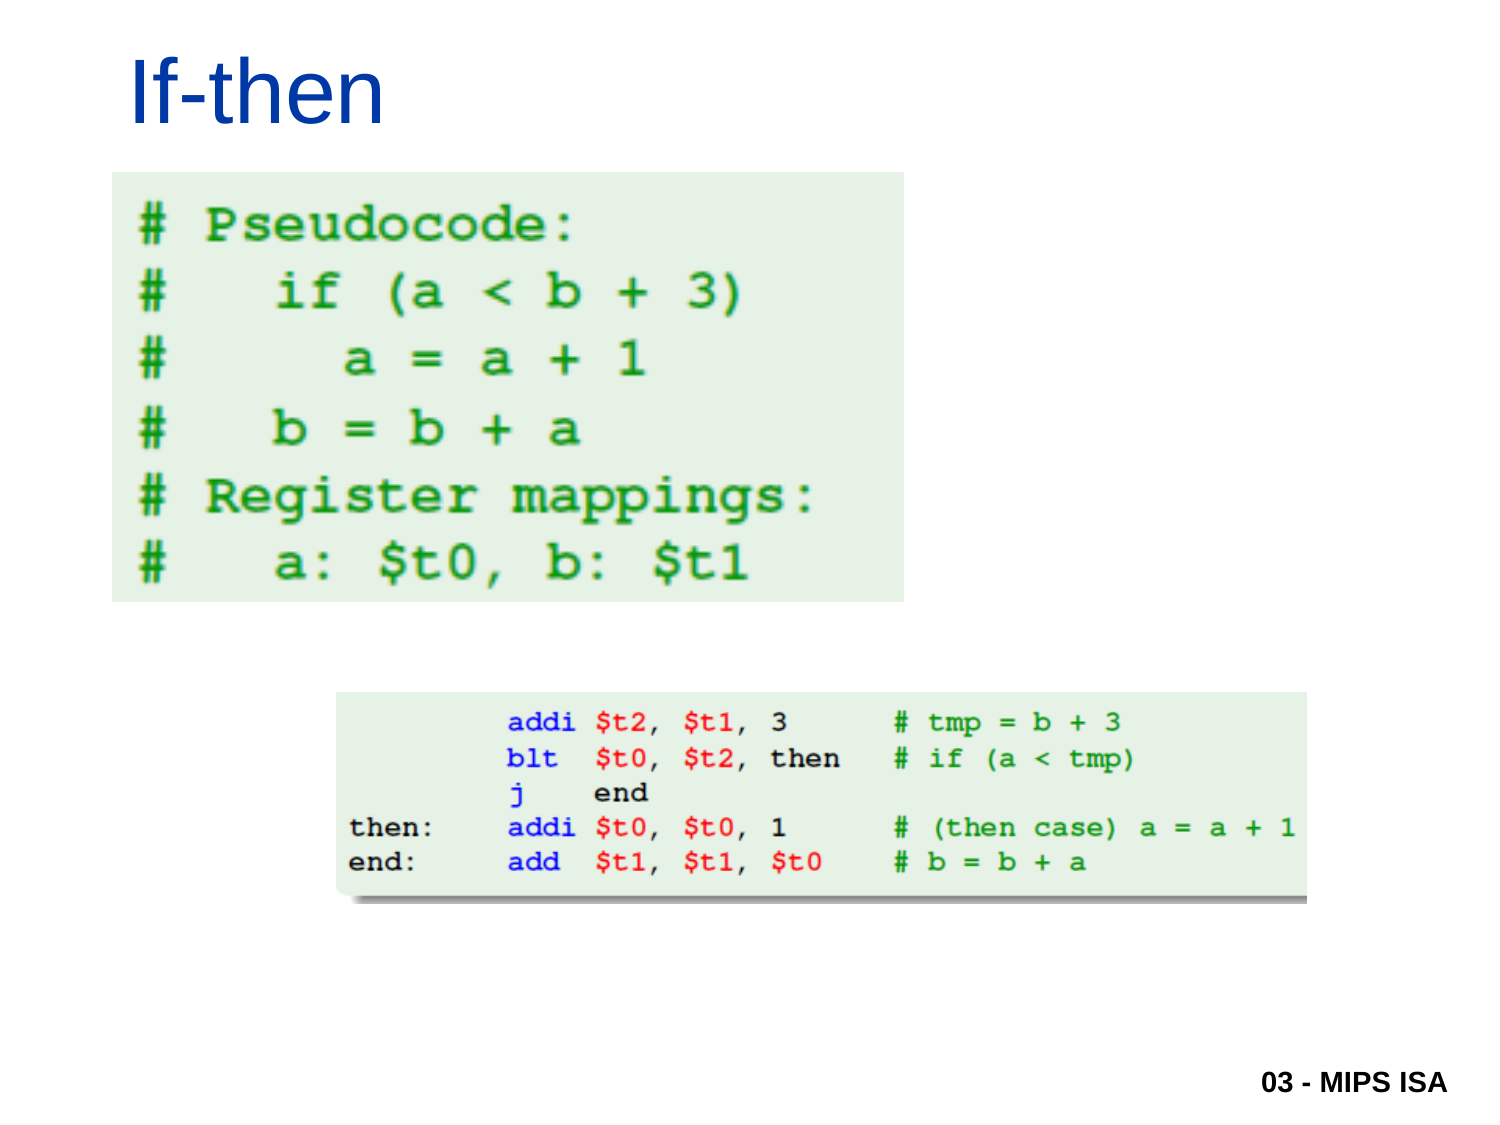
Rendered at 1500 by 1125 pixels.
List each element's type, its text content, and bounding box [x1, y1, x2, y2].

footer 03 - MIPS ISA [277, 1046, 1471, 1106]
title If-then [112, 23, 1468, 149]
picture [336, 692, 1308, 904]
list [111, 172, 904, 603]
